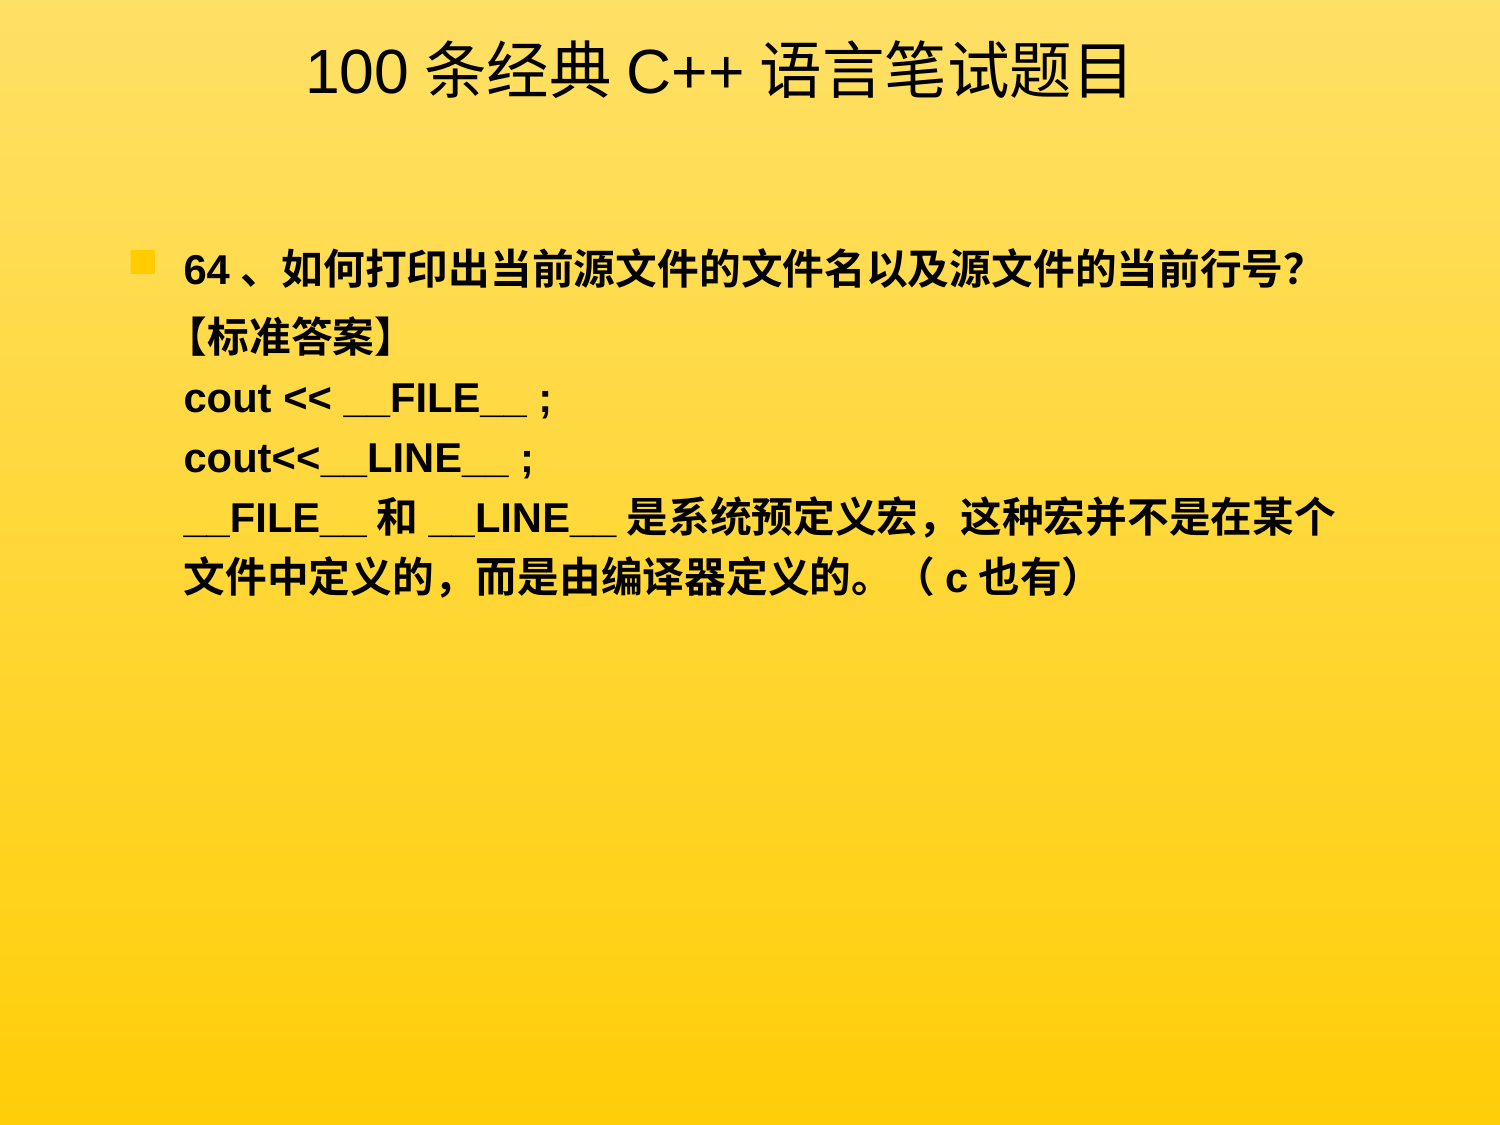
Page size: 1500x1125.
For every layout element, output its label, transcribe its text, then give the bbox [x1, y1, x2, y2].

list 64、如何打印出当前源文件的文件名以及源文件的当前行号？ 【标准答案】 cout << __FILE__ ; cout<<__LINE__ ; __FILE__和__LINE__是系统预定义宏，这种宏并不是在某个文件中定义的，而是由编译器定义的。（c也有） [112, 224, 1388, 1000]
title 100条经典C++语言笔试题目 [24, 0, 1150, 138]
